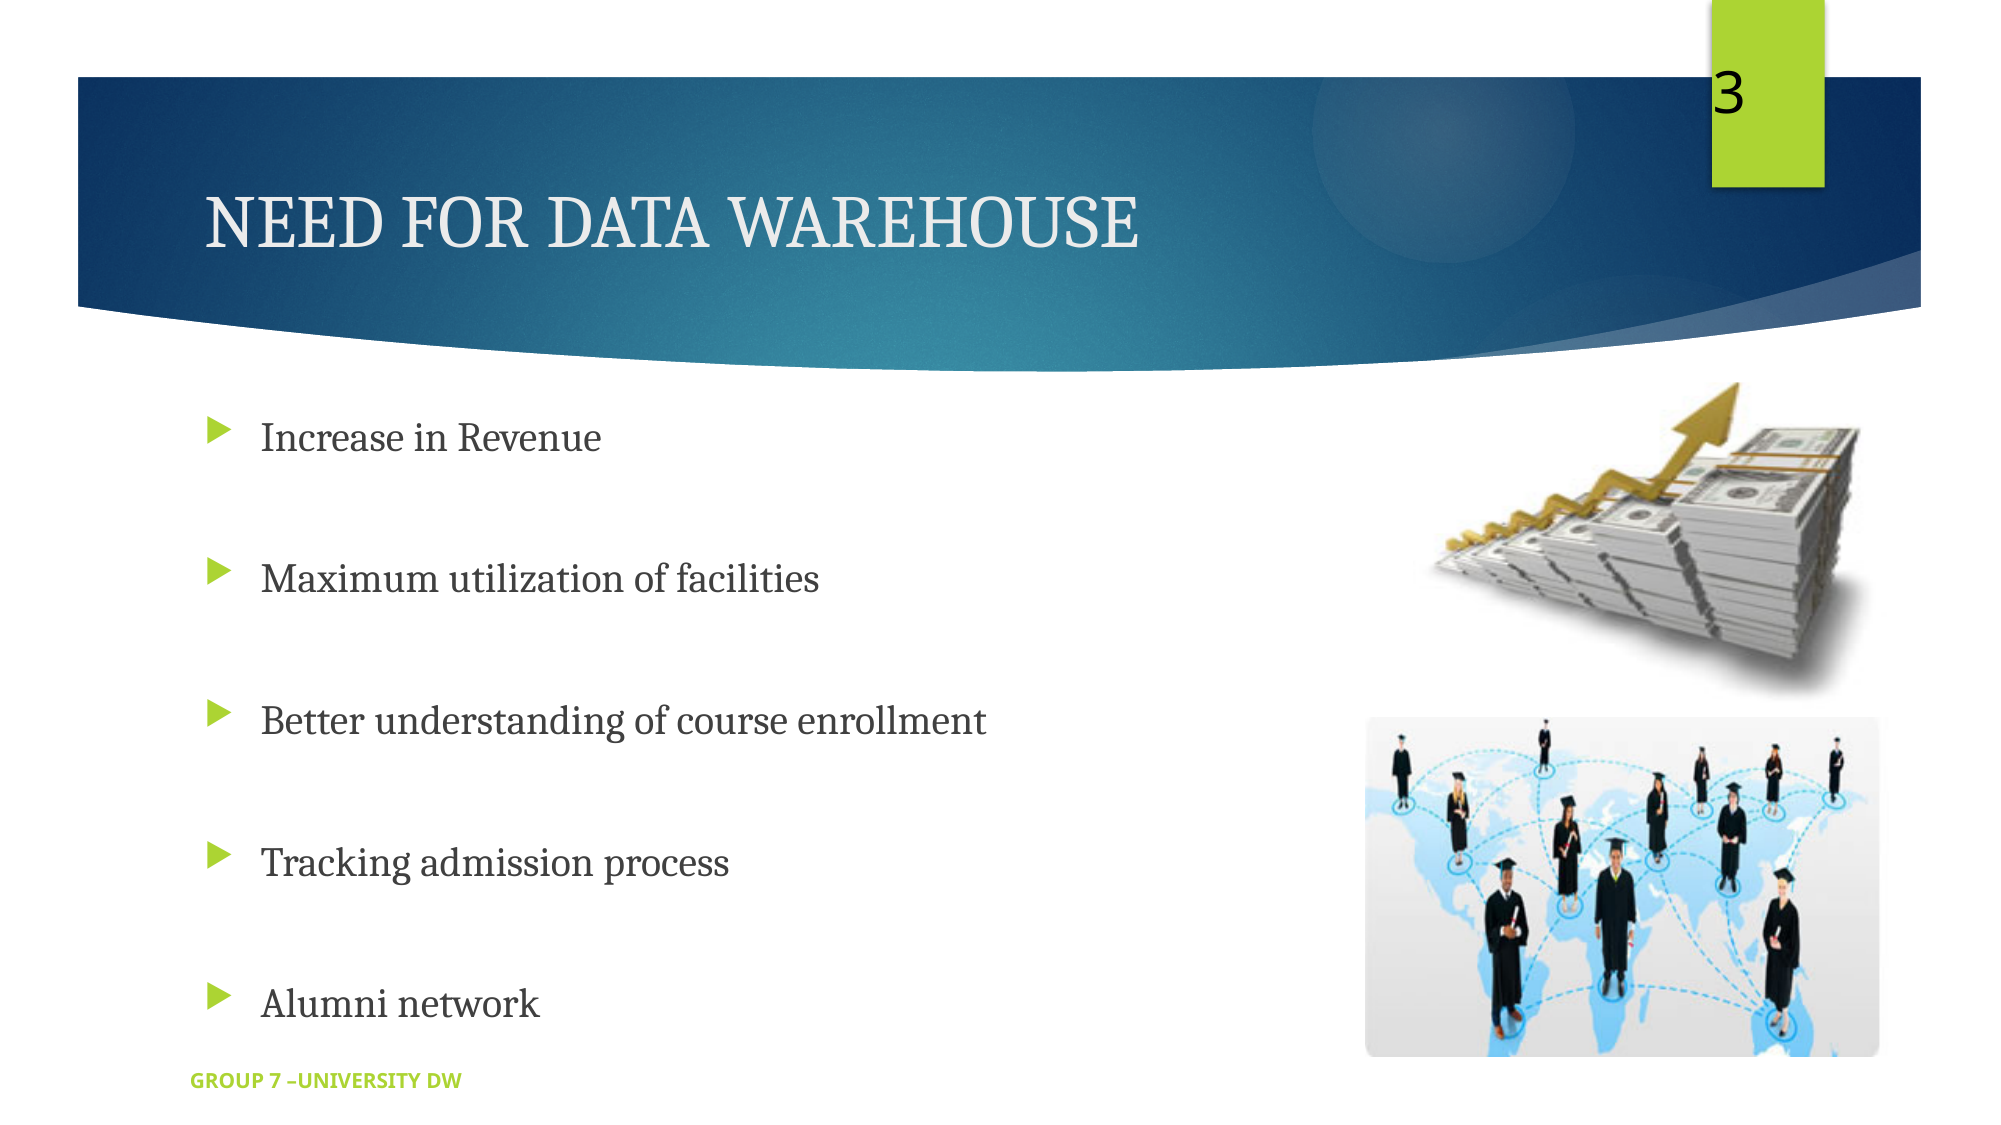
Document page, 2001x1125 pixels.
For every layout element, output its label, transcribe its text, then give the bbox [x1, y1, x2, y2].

title NEED FOR DATA WAREHOUSE [189, 159, 1627, 276]
picture [1413, 369, 1906, 709]
list Increase in Revenue Maximum utilization of facilities Better understanding of course enrollment Tracking admission process Alumni network [189, 401, 1409, 1025]
picture [1364, 717, 1889, 1057]
